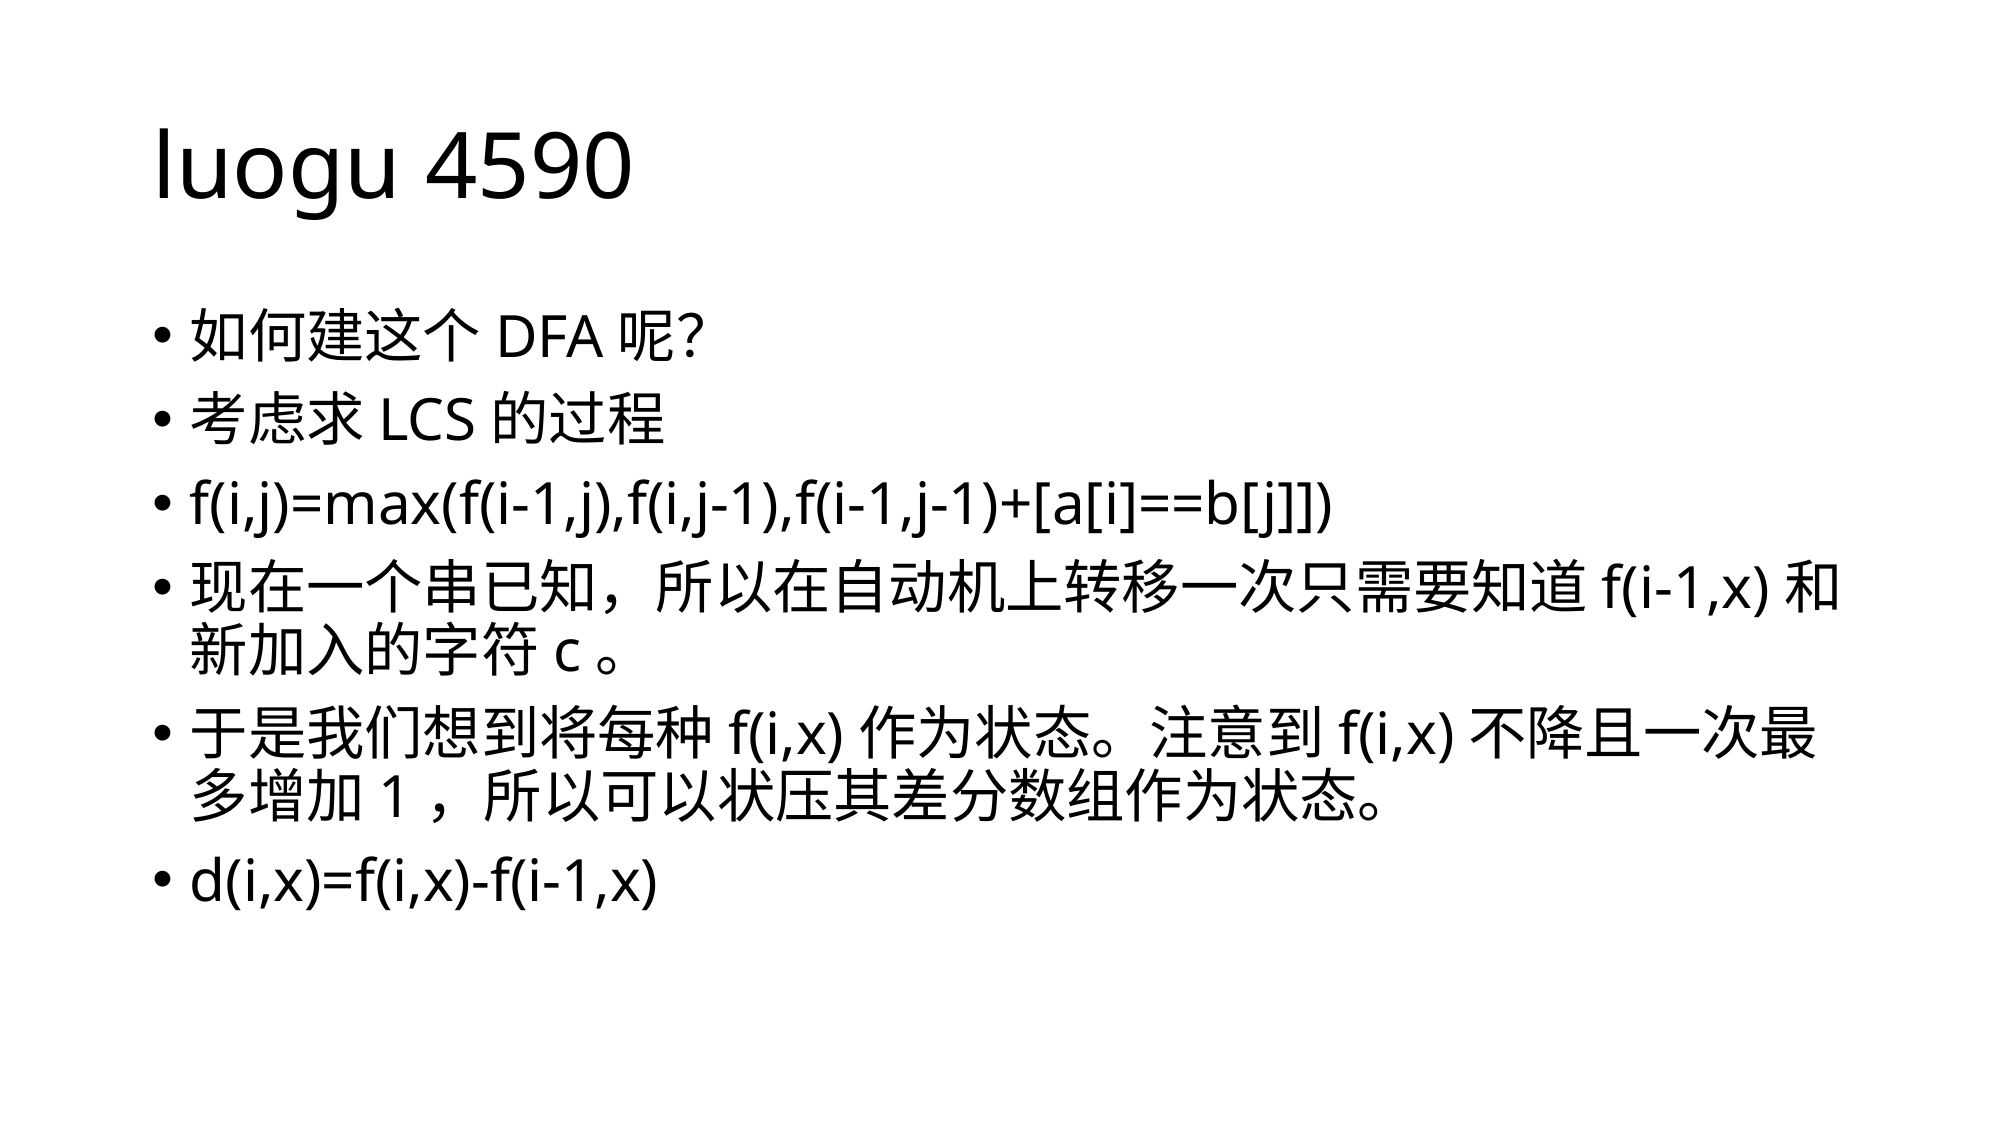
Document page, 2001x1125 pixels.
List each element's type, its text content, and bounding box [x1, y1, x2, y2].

list 如何建这个DFA呢？ 考虑求LCS的过程 f(i,j)=max(f(i-1,j),f(i,j-1),f(i-1,j-1)+[a[i]==b[j]]) 现在一个串已知，所以在自动机上转移一次只需要知道f(i-1,x)和新加入的字符c。 于是我们想到将每种f(i,x)作为状态。注意到f(i,x)不降且一次最多增加1，所以可以状压其差分数组作为状态。 d(i,x)=f(i,x)-f(i-1,x) [137, 299, 1863, 1014]
title luogu 4590 [137, 59, 1863, 278]
